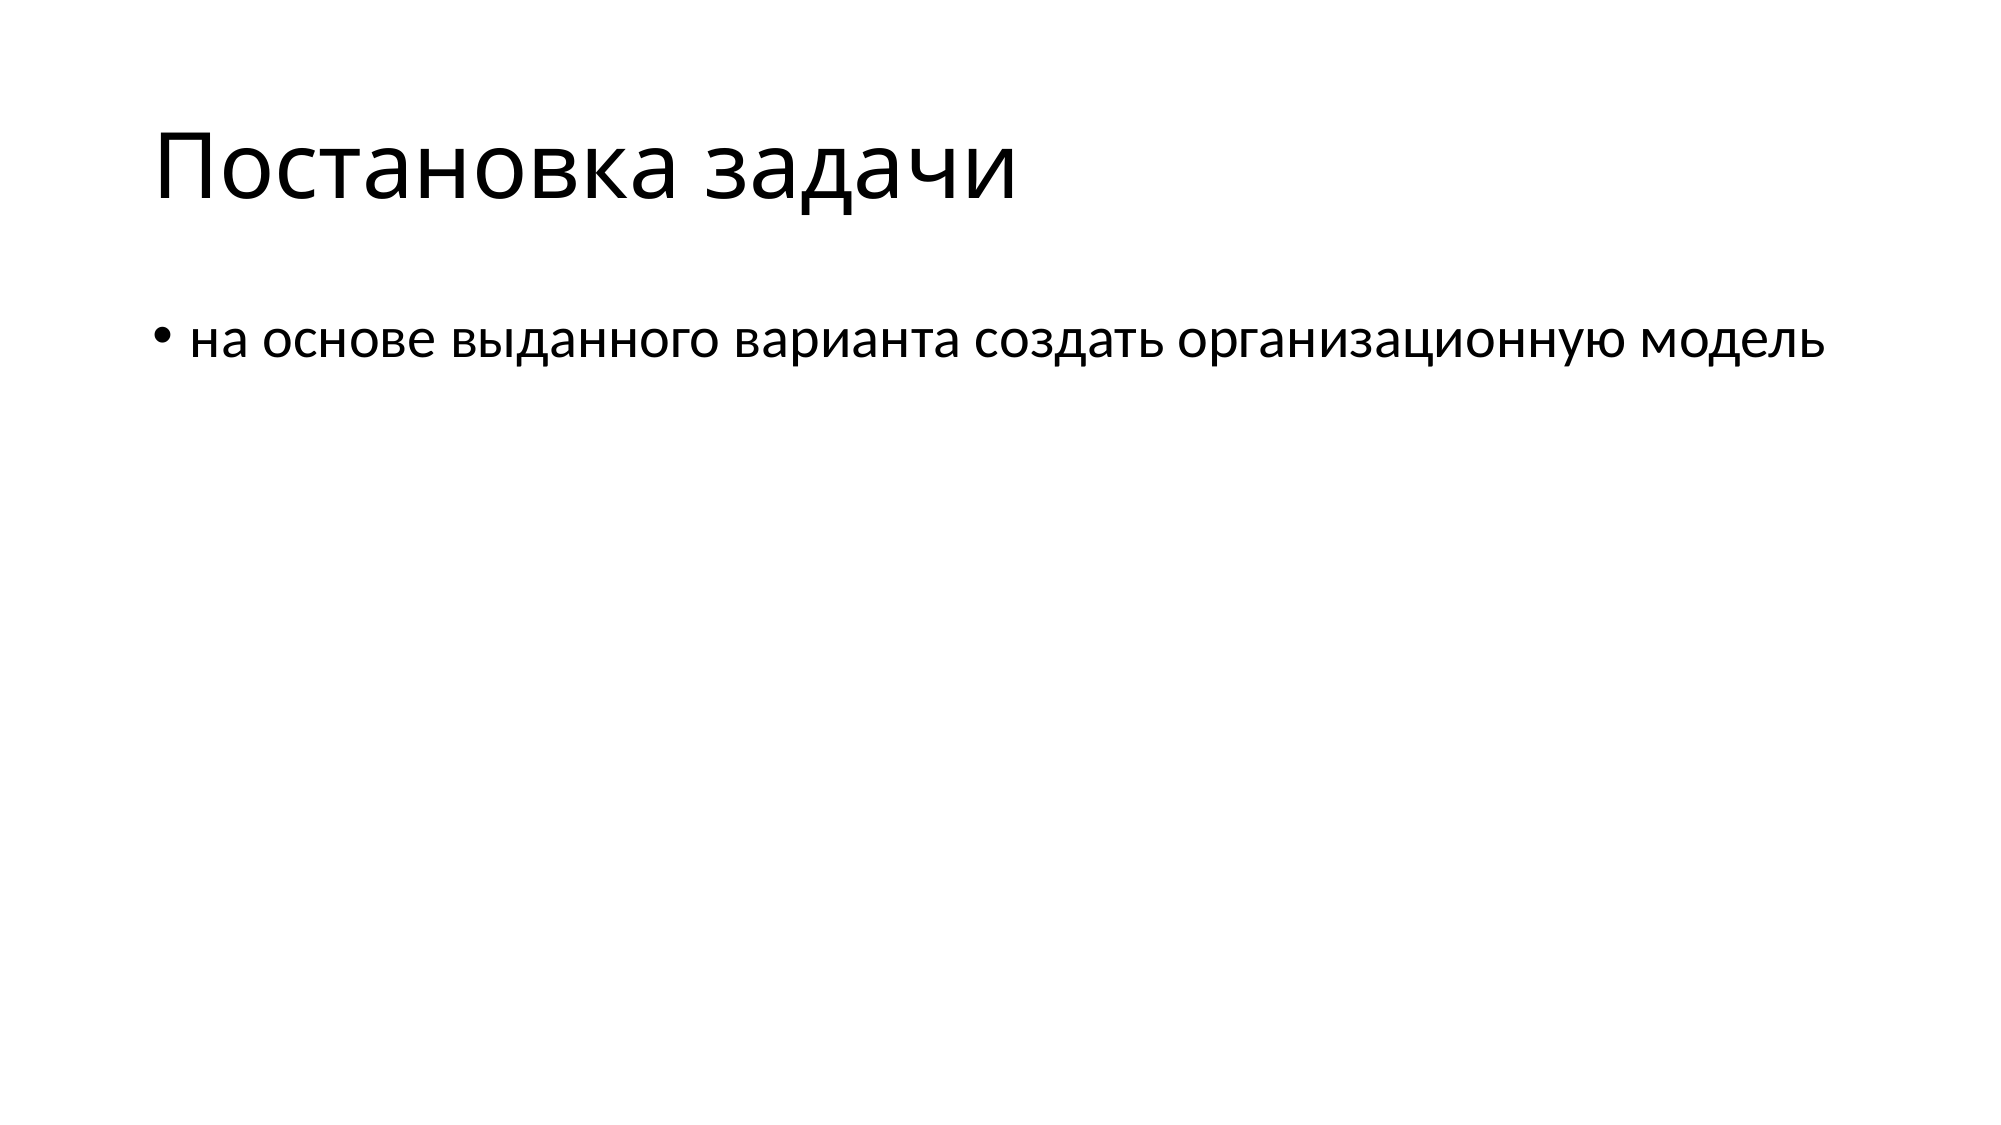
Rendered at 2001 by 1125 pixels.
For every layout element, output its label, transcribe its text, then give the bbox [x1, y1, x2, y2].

title Постановка задачи [137, 59, 1863, 278]
list на основе выданного варианта создать организационную модель [137, 299, 1863, 1014]
